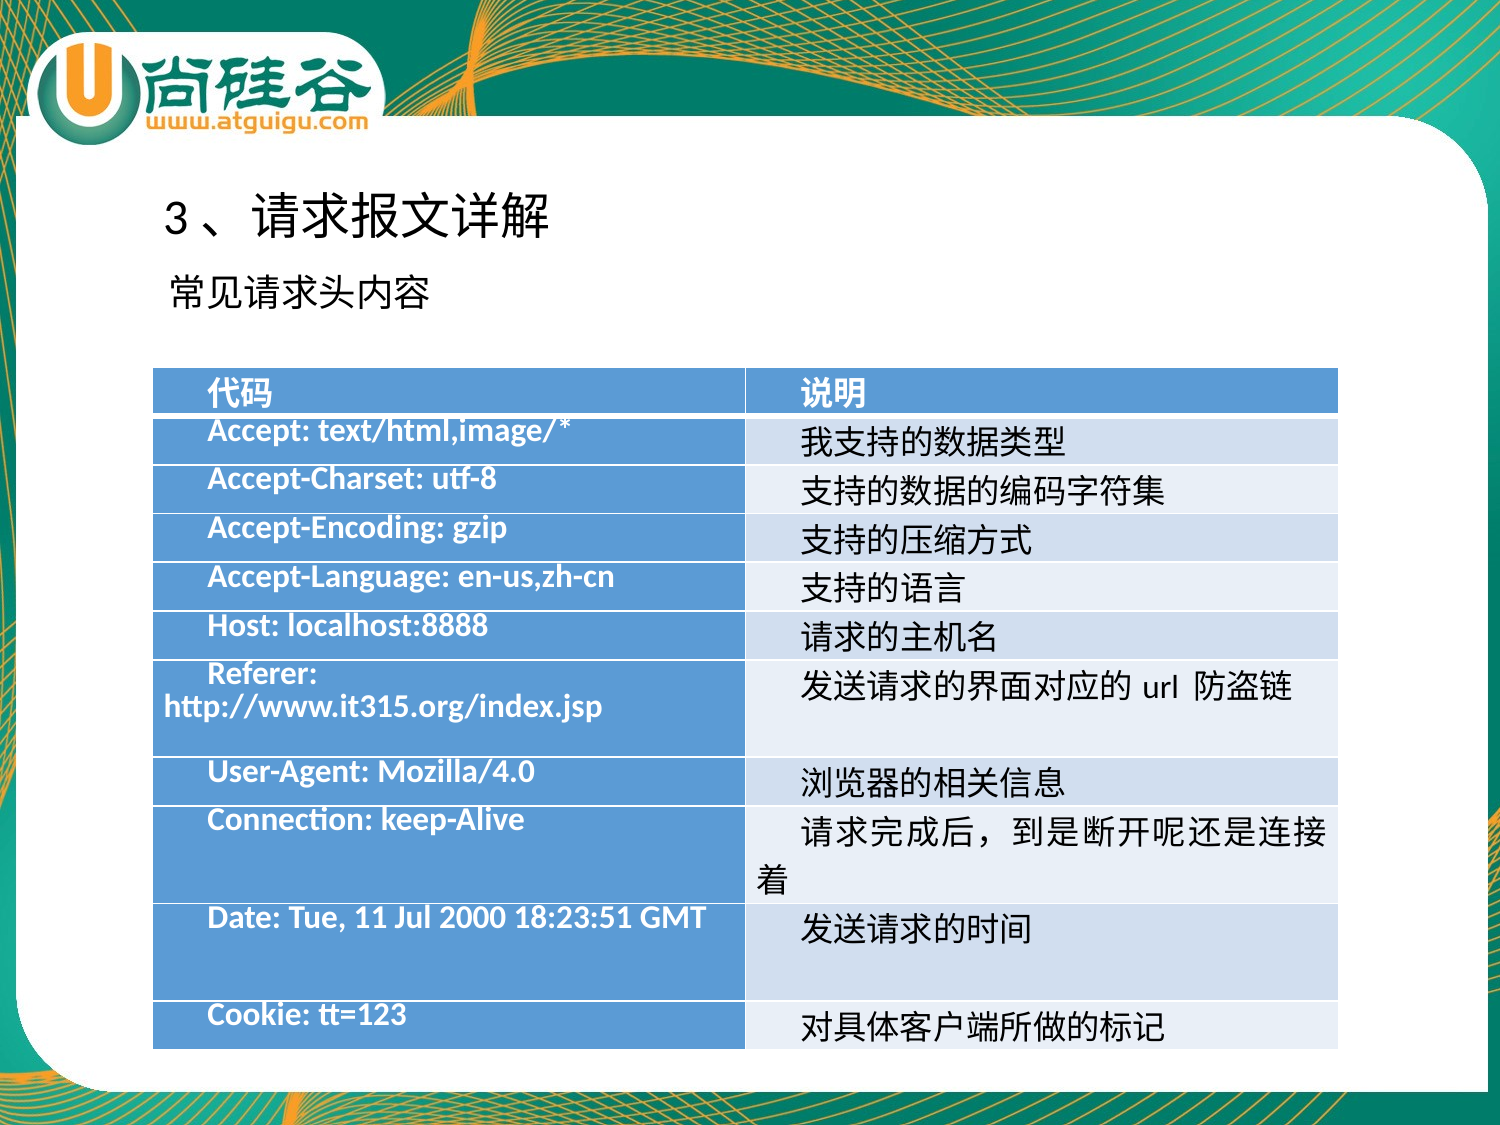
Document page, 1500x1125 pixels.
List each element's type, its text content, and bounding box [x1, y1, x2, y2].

text_box 3、请求报文详解 [148, 177, 566, 252]
table_cell 支持的数据的编码字符集 [746, 466, 1338, 513]
table_cell Accept: text/html,image/* [153, 419, 745, 464]
table_cell 对具体客户端所做的标记 [746, 1002, 1338, 1049]
table_cell Date: Tue, 11 Jul 2000 18:23:51 GMT [153, 904, 745, 1000]
table_cell Accept-Charset: utf-8 [153, 466, 745, 513]
table_header 代码 [153, 368, 745, 413]
table_cell 请求的主机名 [746, 612, 1338, 659]
table_cell 我支持的数据类型 [746, 419, 1338, 464]
table_cell Referer: http://www.it315.org/index.jsp [153, 661, 745, 756]
table_cell Cookie: tt=123 [153, 1002, 745, 1049]
table_cell User-Agent: Mozilla/4.0 [153, 758, 745, 805]
table_cell 发送请求的界面对应的url 防盗链 [746, 661, 1338, 756]
table_cell 支持的语言 [746, 563, 1338, 610]
table_header 说明 [746, 368, 1338, 413]
table_cell 请求完成后，到是断开呢还是连接着 [746, 807, 1338, 903]
picture [0, 0, 1500, 1125]
table_cell 浏览器的相关信息 [746, 758, 1338, 805]
table_cell Accept-Encoding: gzip [153, 514, 745, 561]
table_cell Connection: keep-Alive [153, 807, 745, 903]
table_cell Host: localhost:8888 [153, 612, 745, 659]
table_cell 支持的压缩方式 [746, 514, 1338, 561]
table_cell Accept-Language: en-us,zh-cn [153, 563, 745, 610]
table_cell 发送请求的时间 [746, 904, 1338, 1000]
text_box 常见请求头内容 [153, 261, 446, 366]
